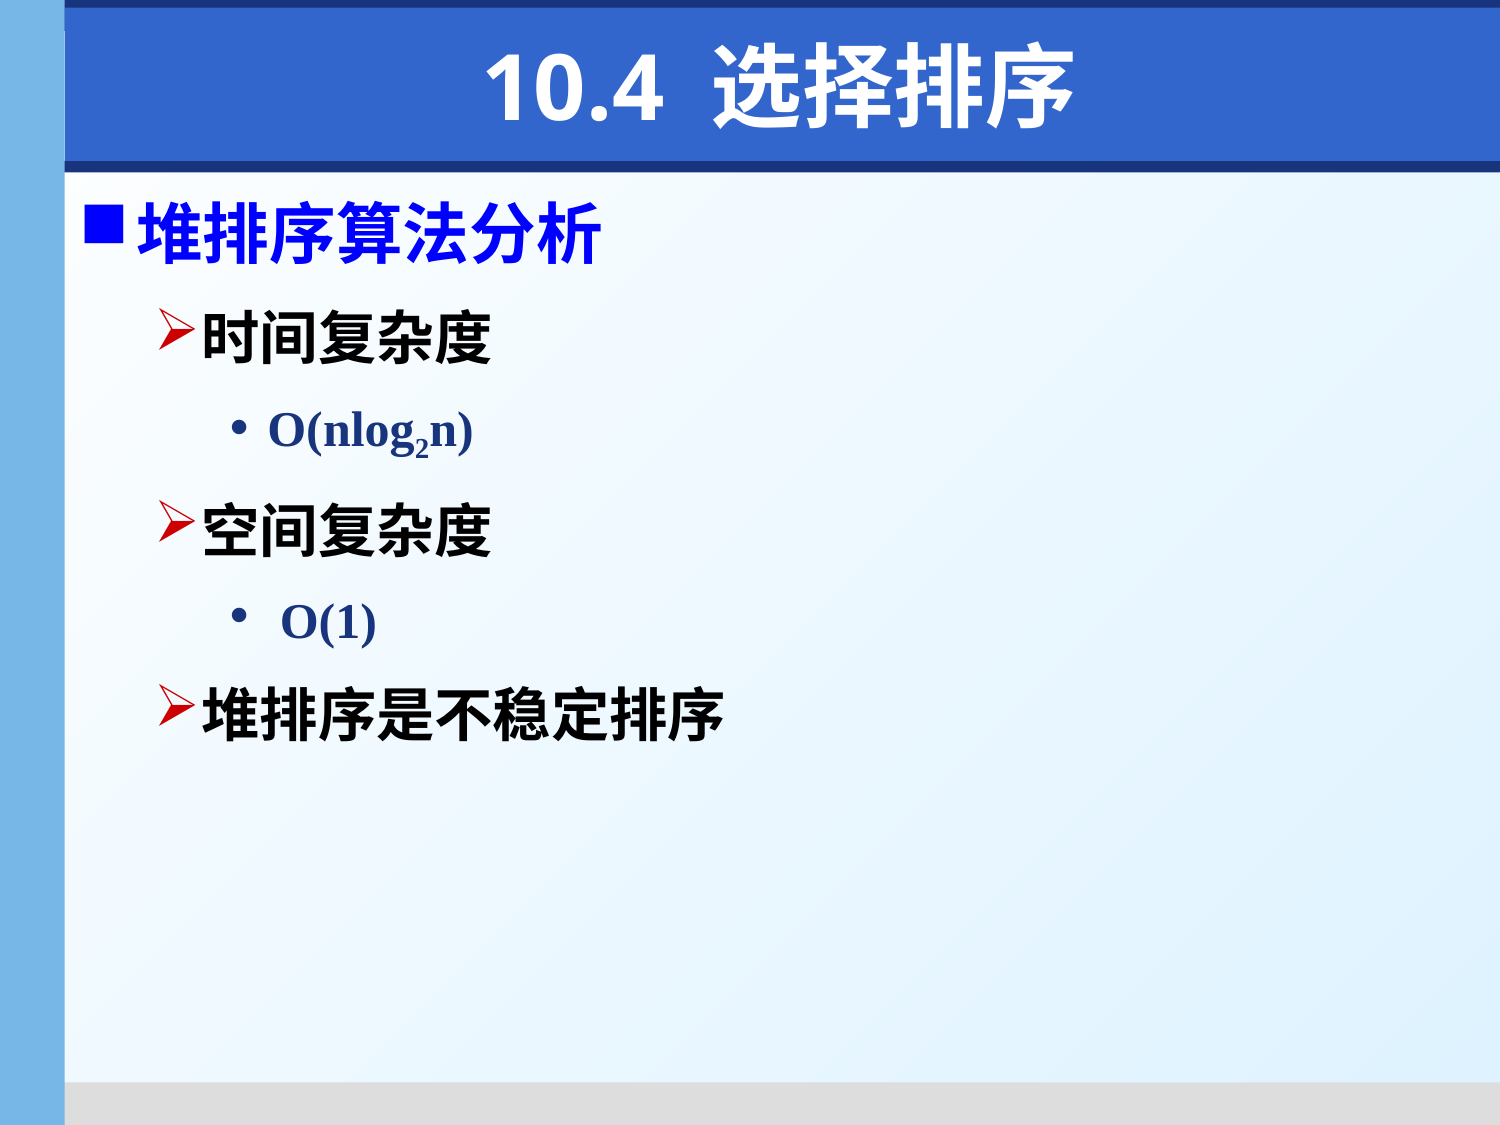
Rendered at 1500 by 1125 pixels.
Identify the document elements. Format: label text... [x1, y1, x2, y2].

title 10.4 选择排序 [88, 19, 1471, 149]
list 堆排序算法分析 时间复杂度 O(nlog2n) 空间复杂度 O(1) 堆排序是不稳定排序 [64, 184, 1471, 1071]
